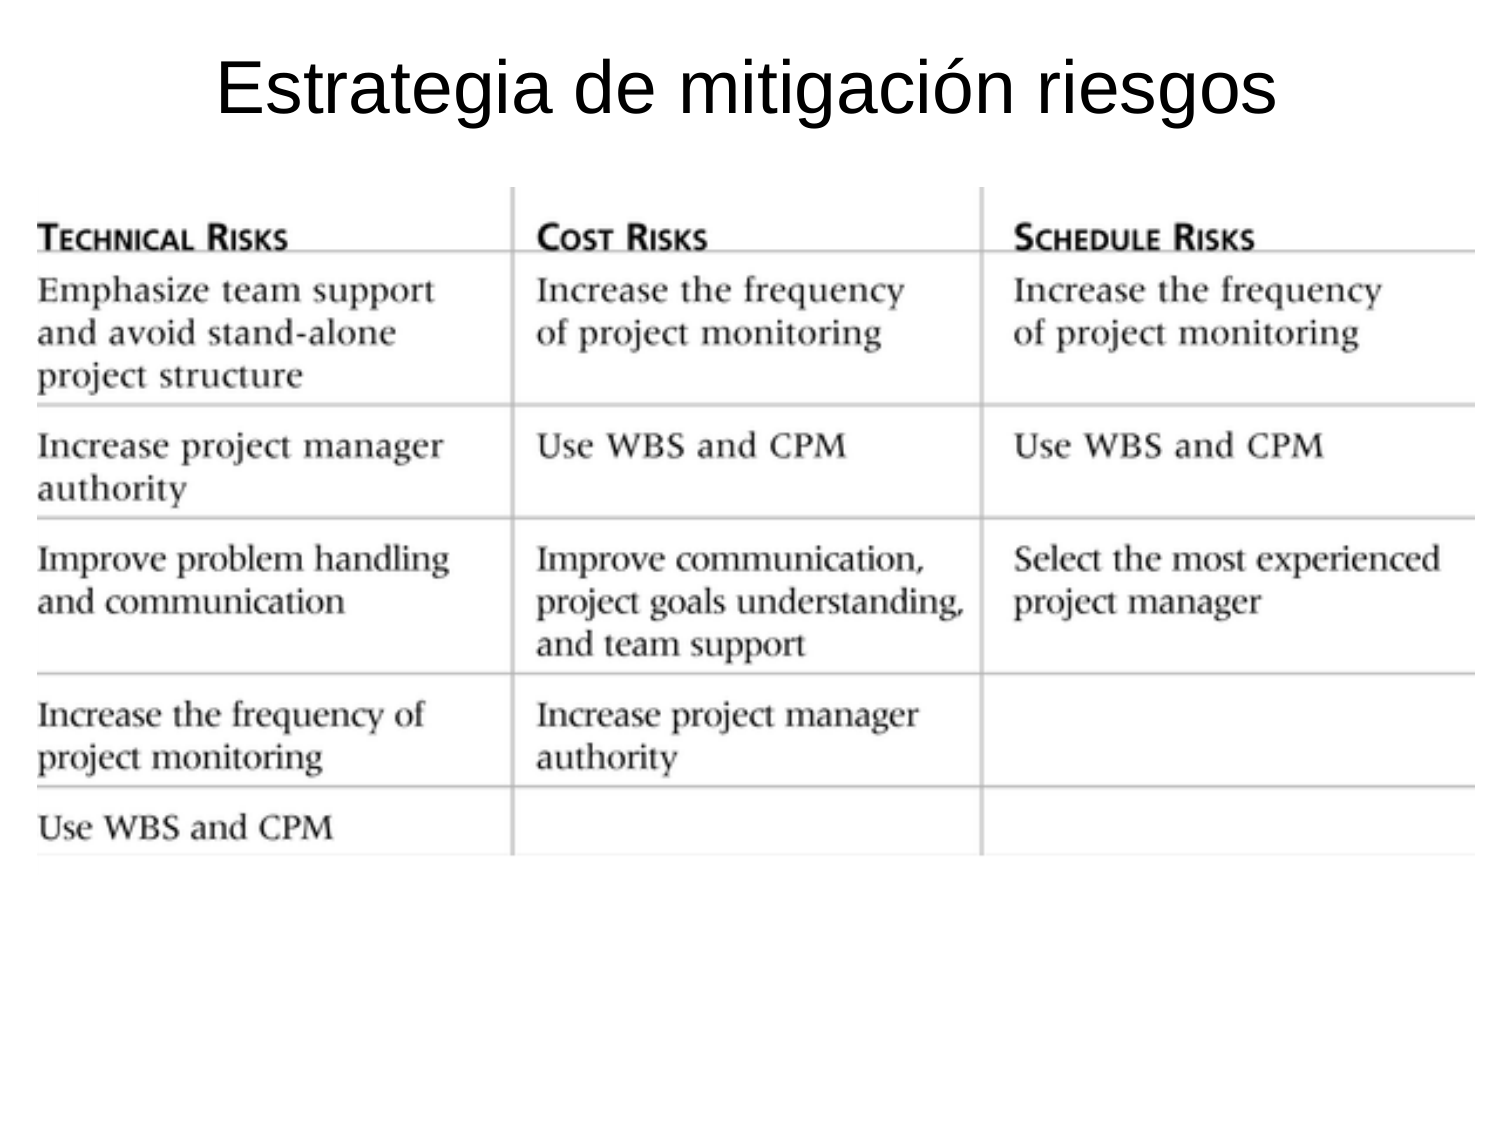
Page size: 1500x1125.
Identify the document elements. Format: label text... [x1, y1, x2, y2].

picture [37, 187, 1476, 875]
title Estrategia de mitigación riesgos [38, 30, 1457, 137]
